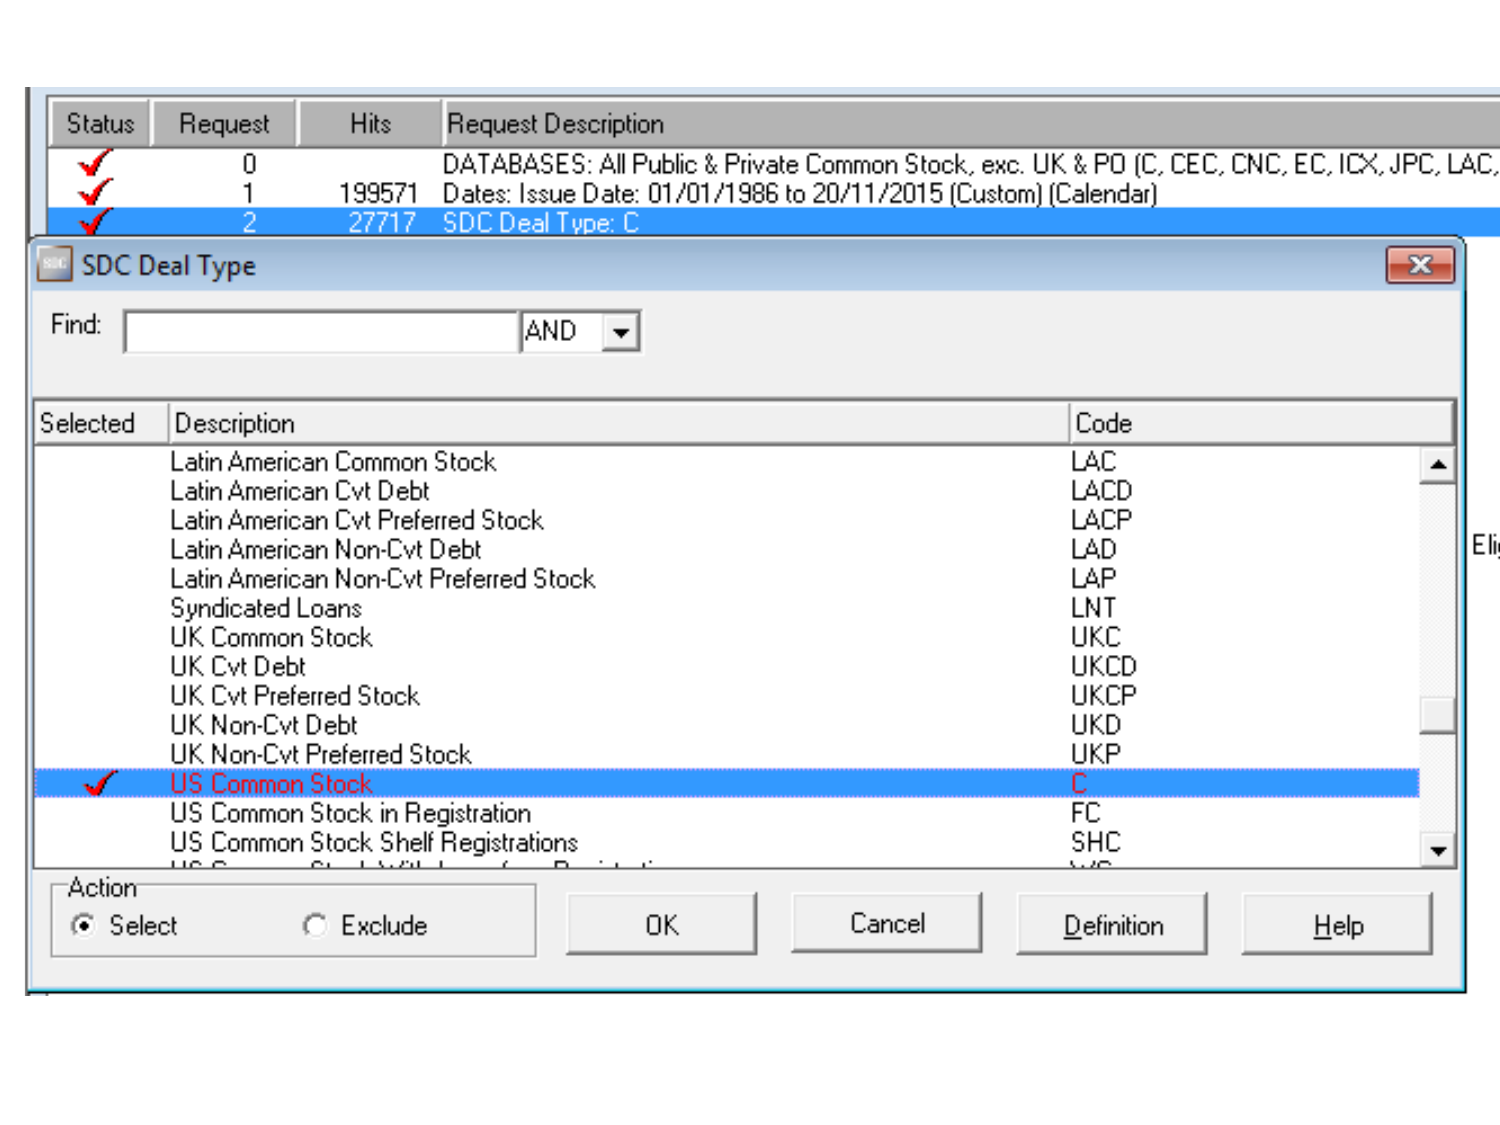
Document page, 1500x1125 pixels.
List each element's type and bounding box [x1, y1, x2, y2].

picture [24, 87, 1500, 996]
